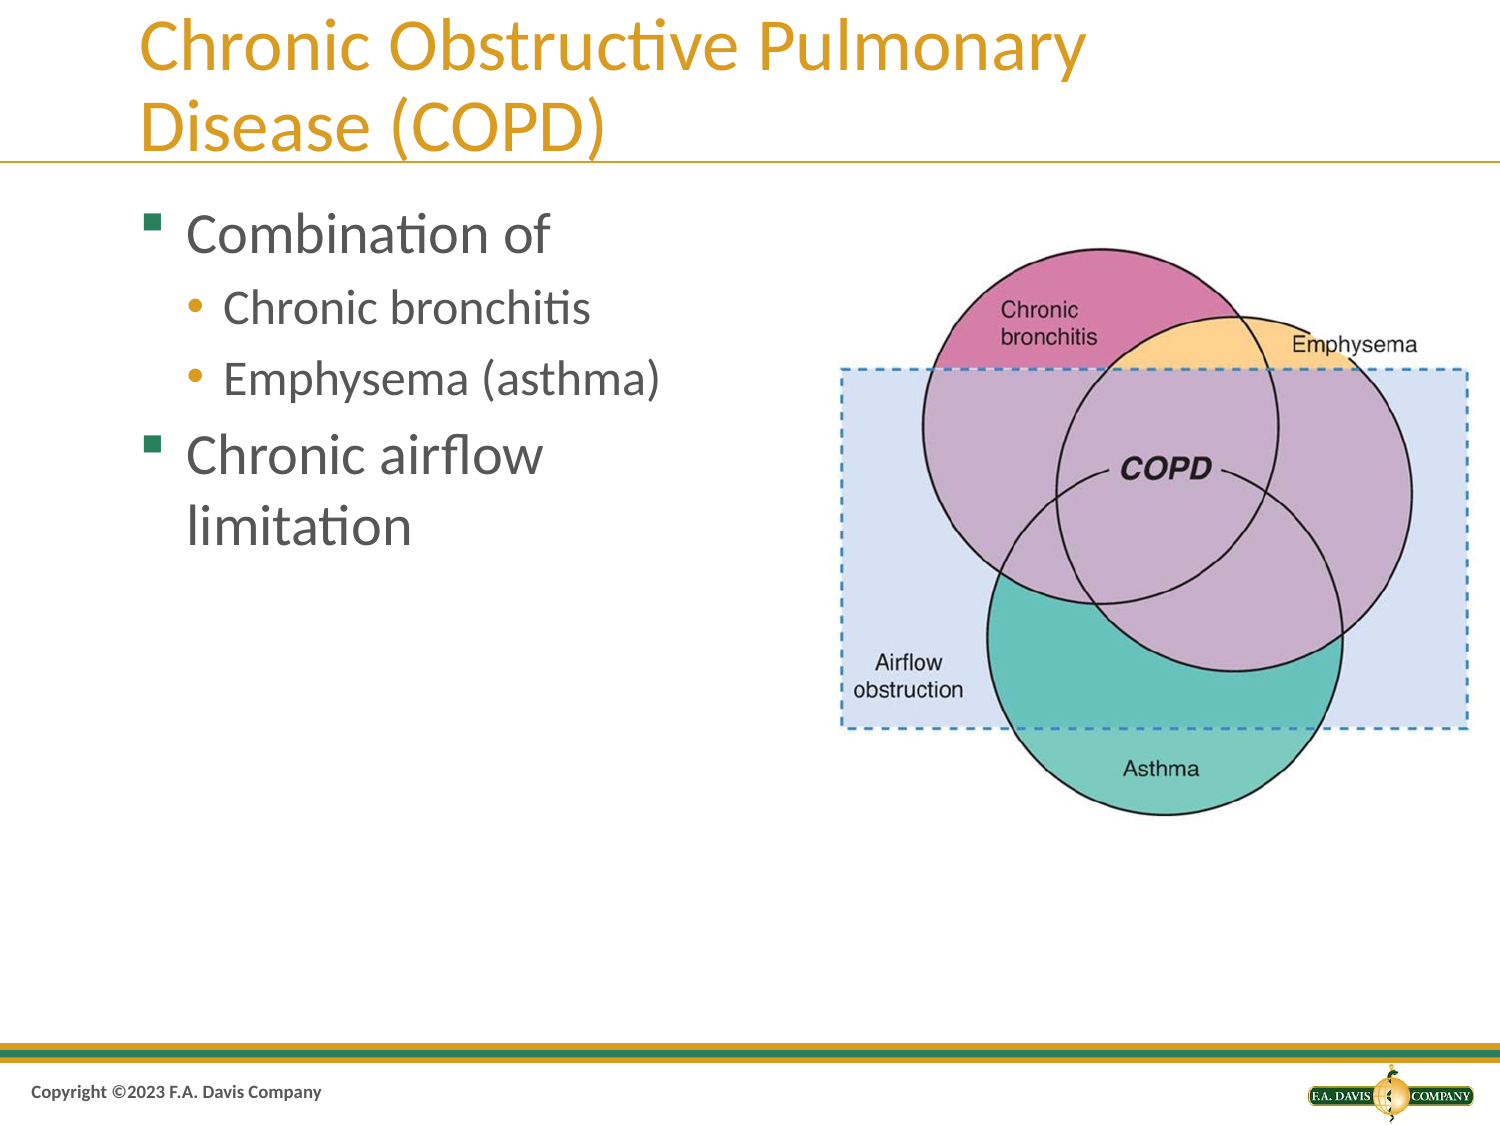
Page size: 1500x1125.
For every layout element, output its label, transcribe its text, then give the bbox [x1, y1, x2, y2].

title Chronic Obstructive Pulmonary Disease (COPD) [124, 0, 1475, 177]
picture [0, 1043, 1500, 1050]
list Combination of Chronic bronchitis Emphysema (asthma) Chronic airflow limitation [124, 187, 787, 930]
picture [0, 1058, 1500, 1063]
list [823, 224, 1487, 848]
picture [1308, 1064, 1474, 1124]
